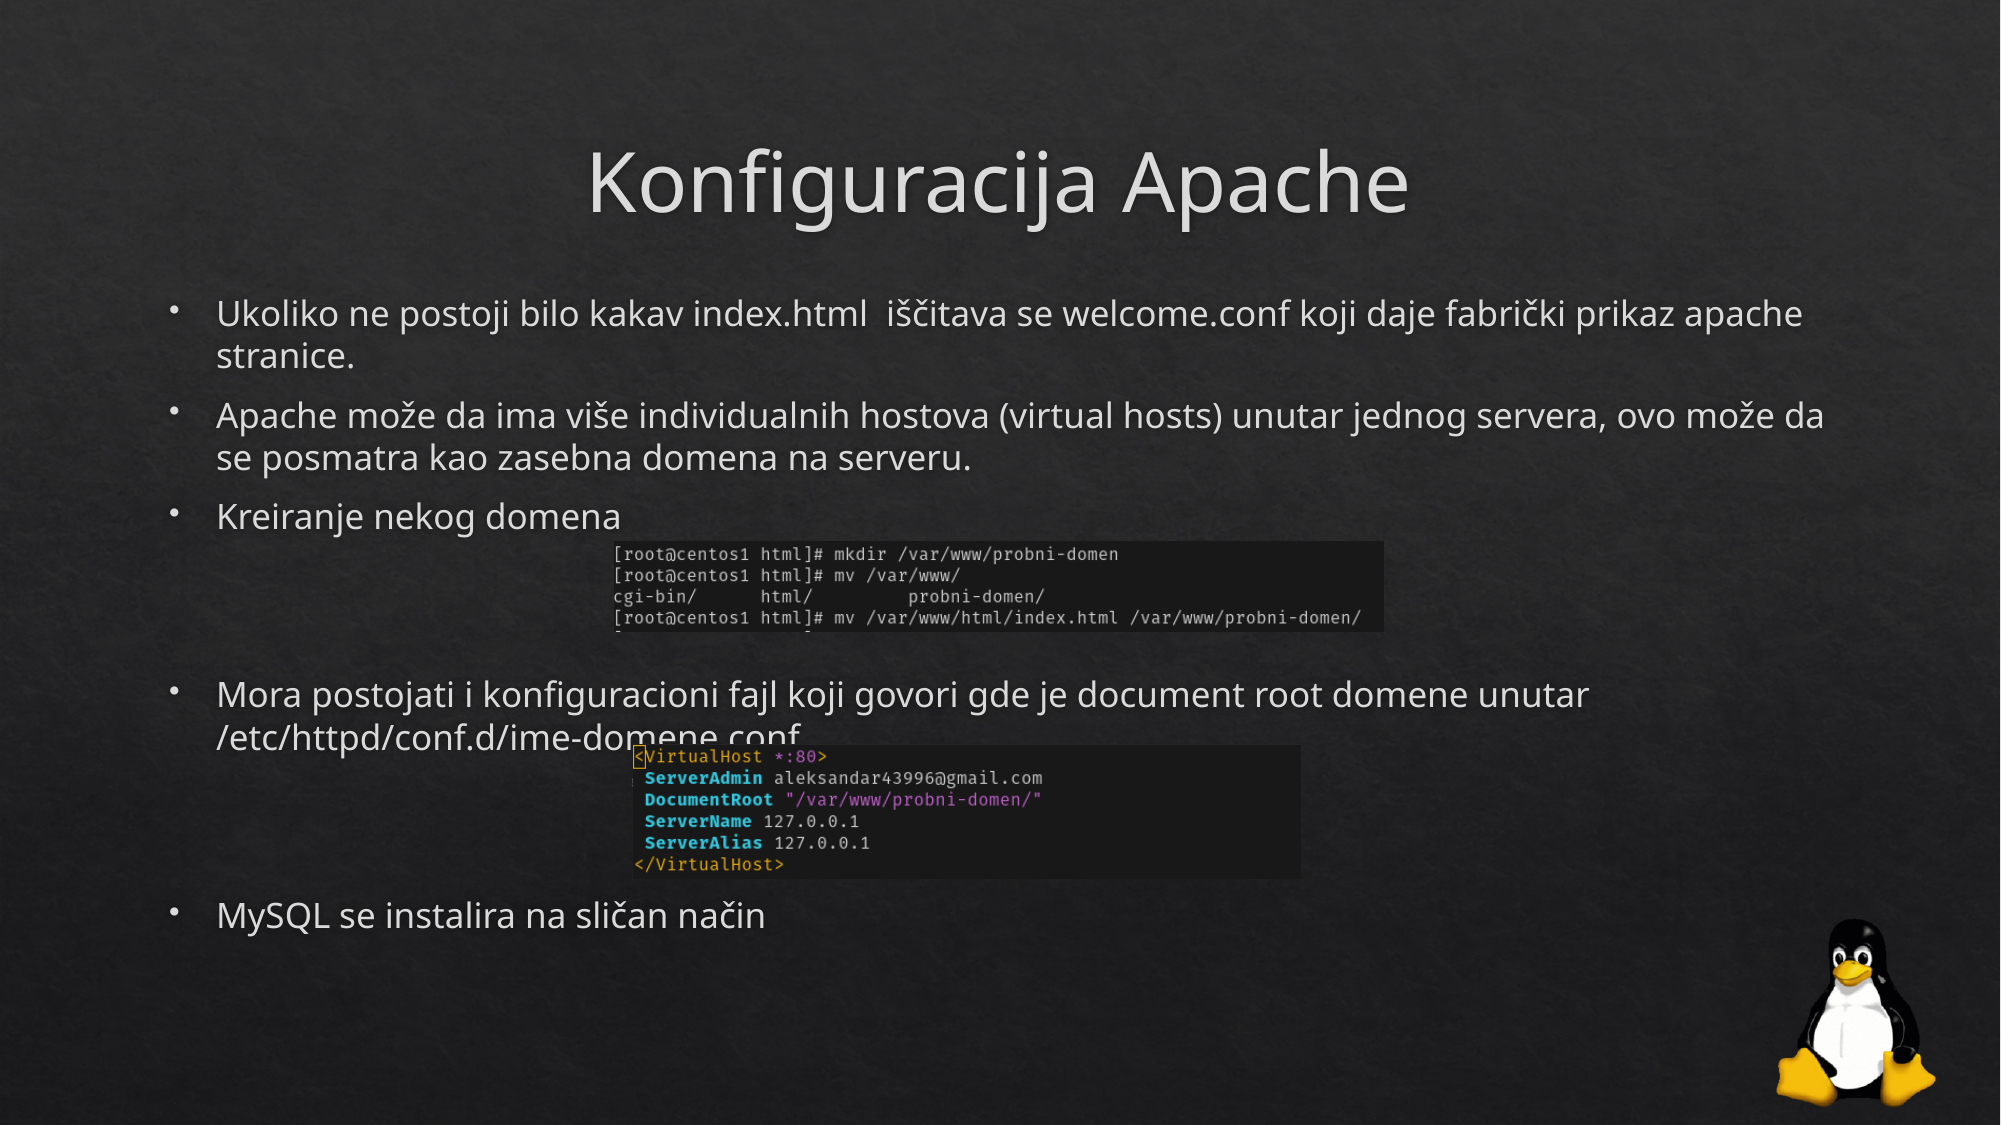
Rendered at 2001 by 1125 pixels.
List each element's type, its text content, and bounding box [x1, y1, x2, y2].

list Ukoliko ne postoji bilo kakav index.html iščitava se welcome.conf koji daje fabrički prikaz apache stranice. Apache može da ima više individualnih hostova (virtual hosts) unutar jednog servera, ovo može da se posmatra kao zasebna domena na serveru. Kreiranje nekog domena Mora postojati i konfiguracioni fajl koji govori gde je document root domene unutar /etc/httpd/conf.d/ime-domene.conf MySQL se instalira na sličan način [149, 284, 1849, 950]
picture [631, 743, 1302, 879]
title Konfiguracija Apache [149, 99, 1849, 260]
picture [614, 541, 1384, 633]
picture [1771, 912, 1940, 1113]
